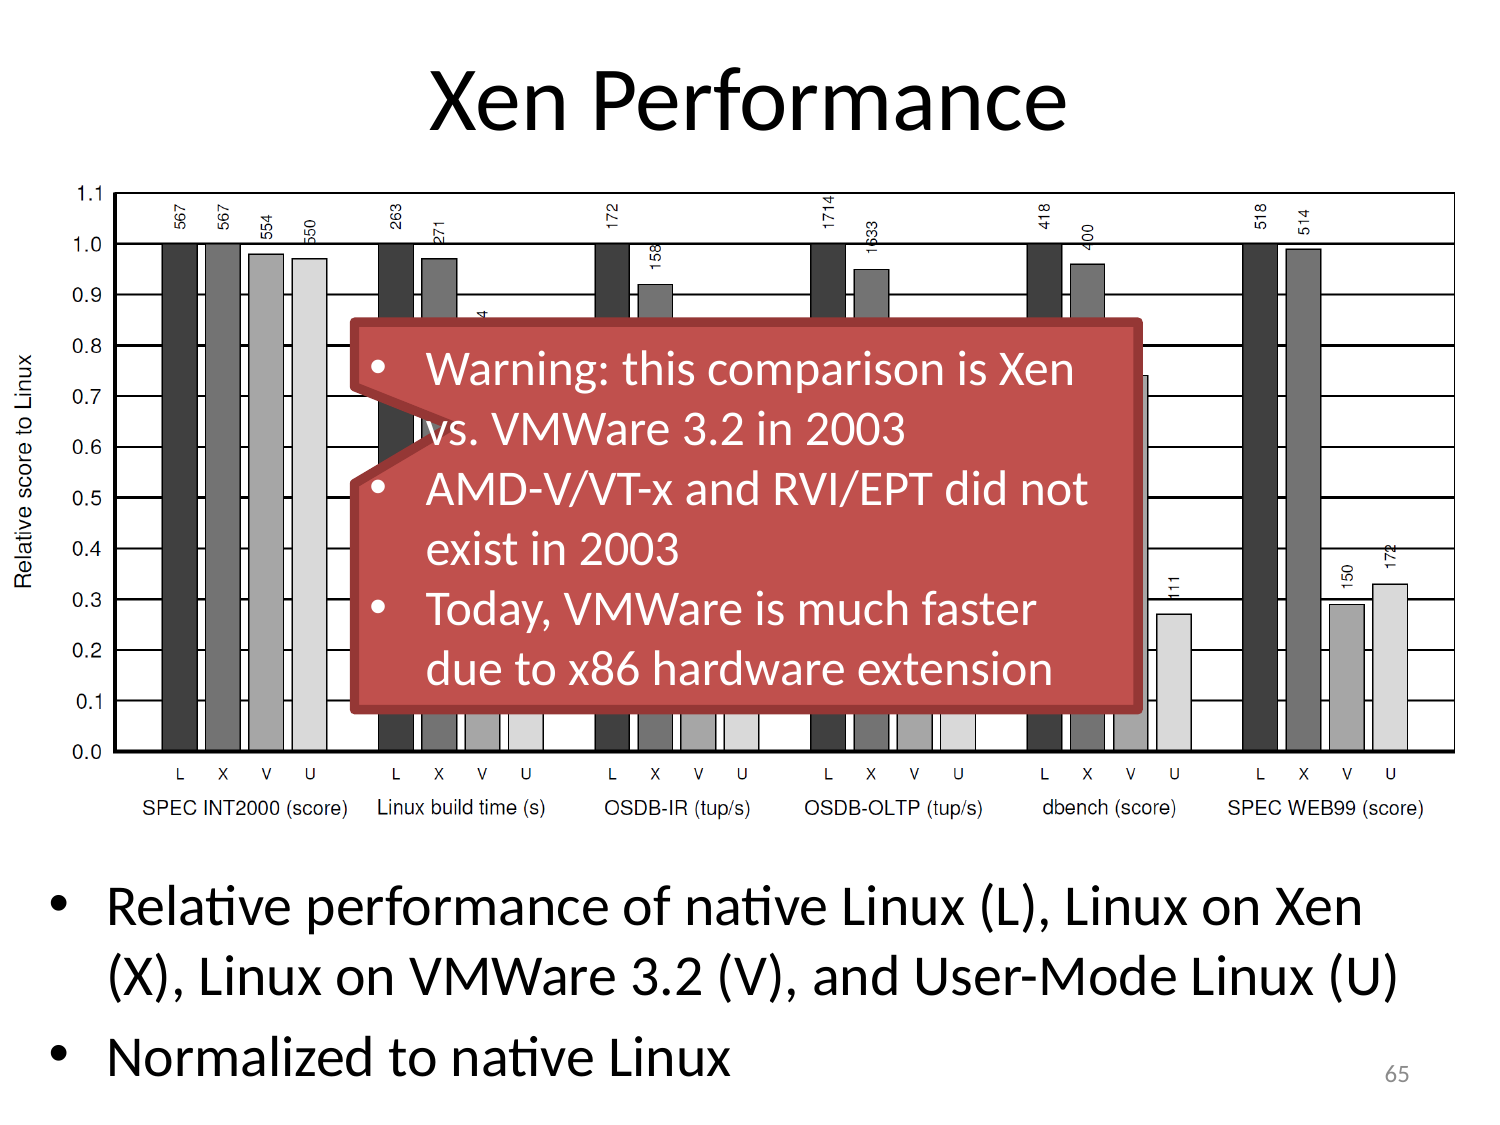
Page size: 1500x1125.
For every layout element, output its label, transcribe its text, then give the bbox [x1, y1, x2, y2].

slide_number 65 [1074, 1042, 1425, 1103]
title Xen Performance [75, 0, 1425, 168]
list Relative performance of native Linux (L), Linux on Xen (X), Linux on VMWare 3.2 (V), and User-Mode Linux (U) Normalized to native Linux [33, 859, 1467, 1100]
picture [0, 170, 1493, 836]
